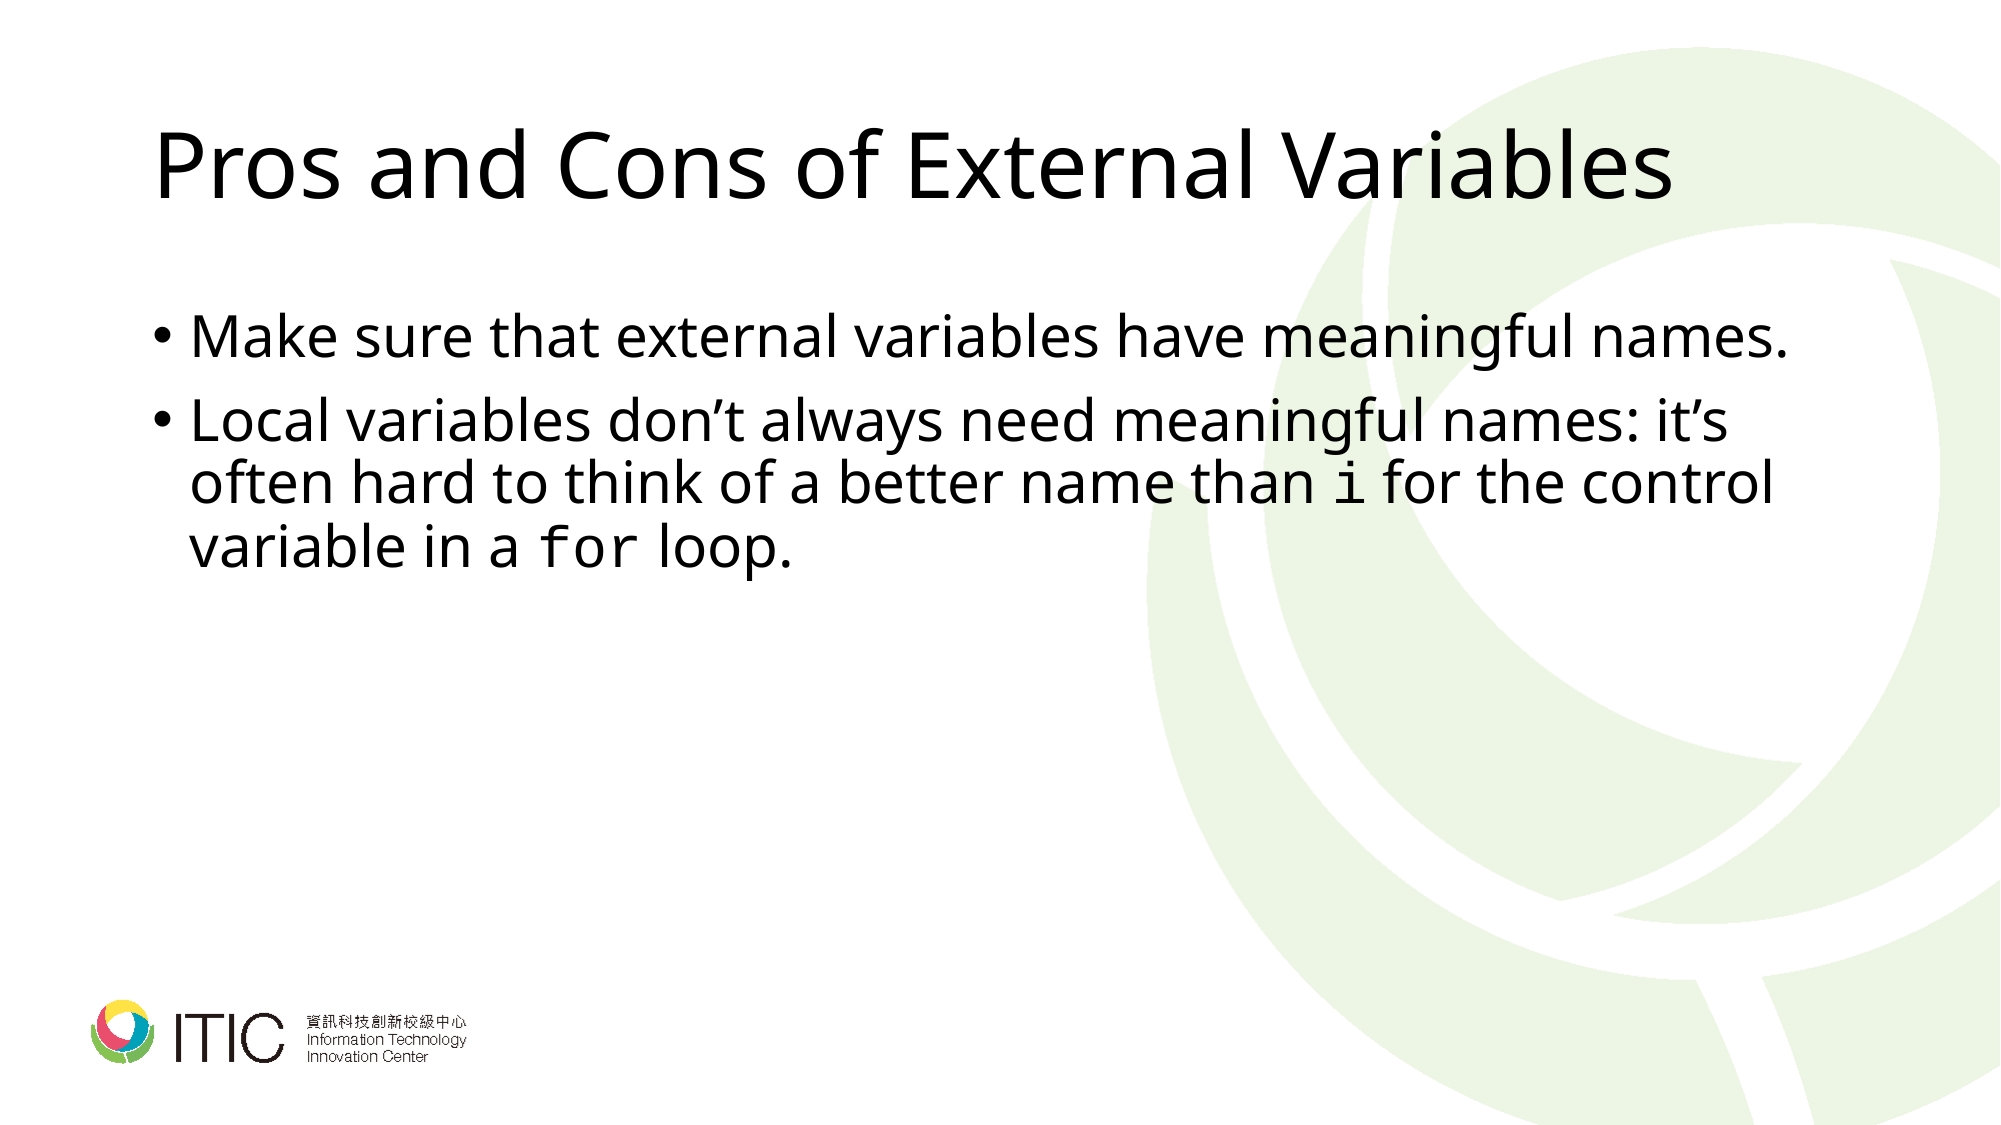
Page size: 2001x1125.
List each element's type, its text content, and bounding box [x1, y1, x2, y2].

title Pros and Cons of External Variables [137, 59, 1863, 278]
picture [0, 0, 2001, 1125]
list Make sure that external variables have meaningful names. Local variables don’t always need meaningful names: it’s often hard to think of a better name than i for the control variable in a for loop. [137, 299, 1863, 1014]
